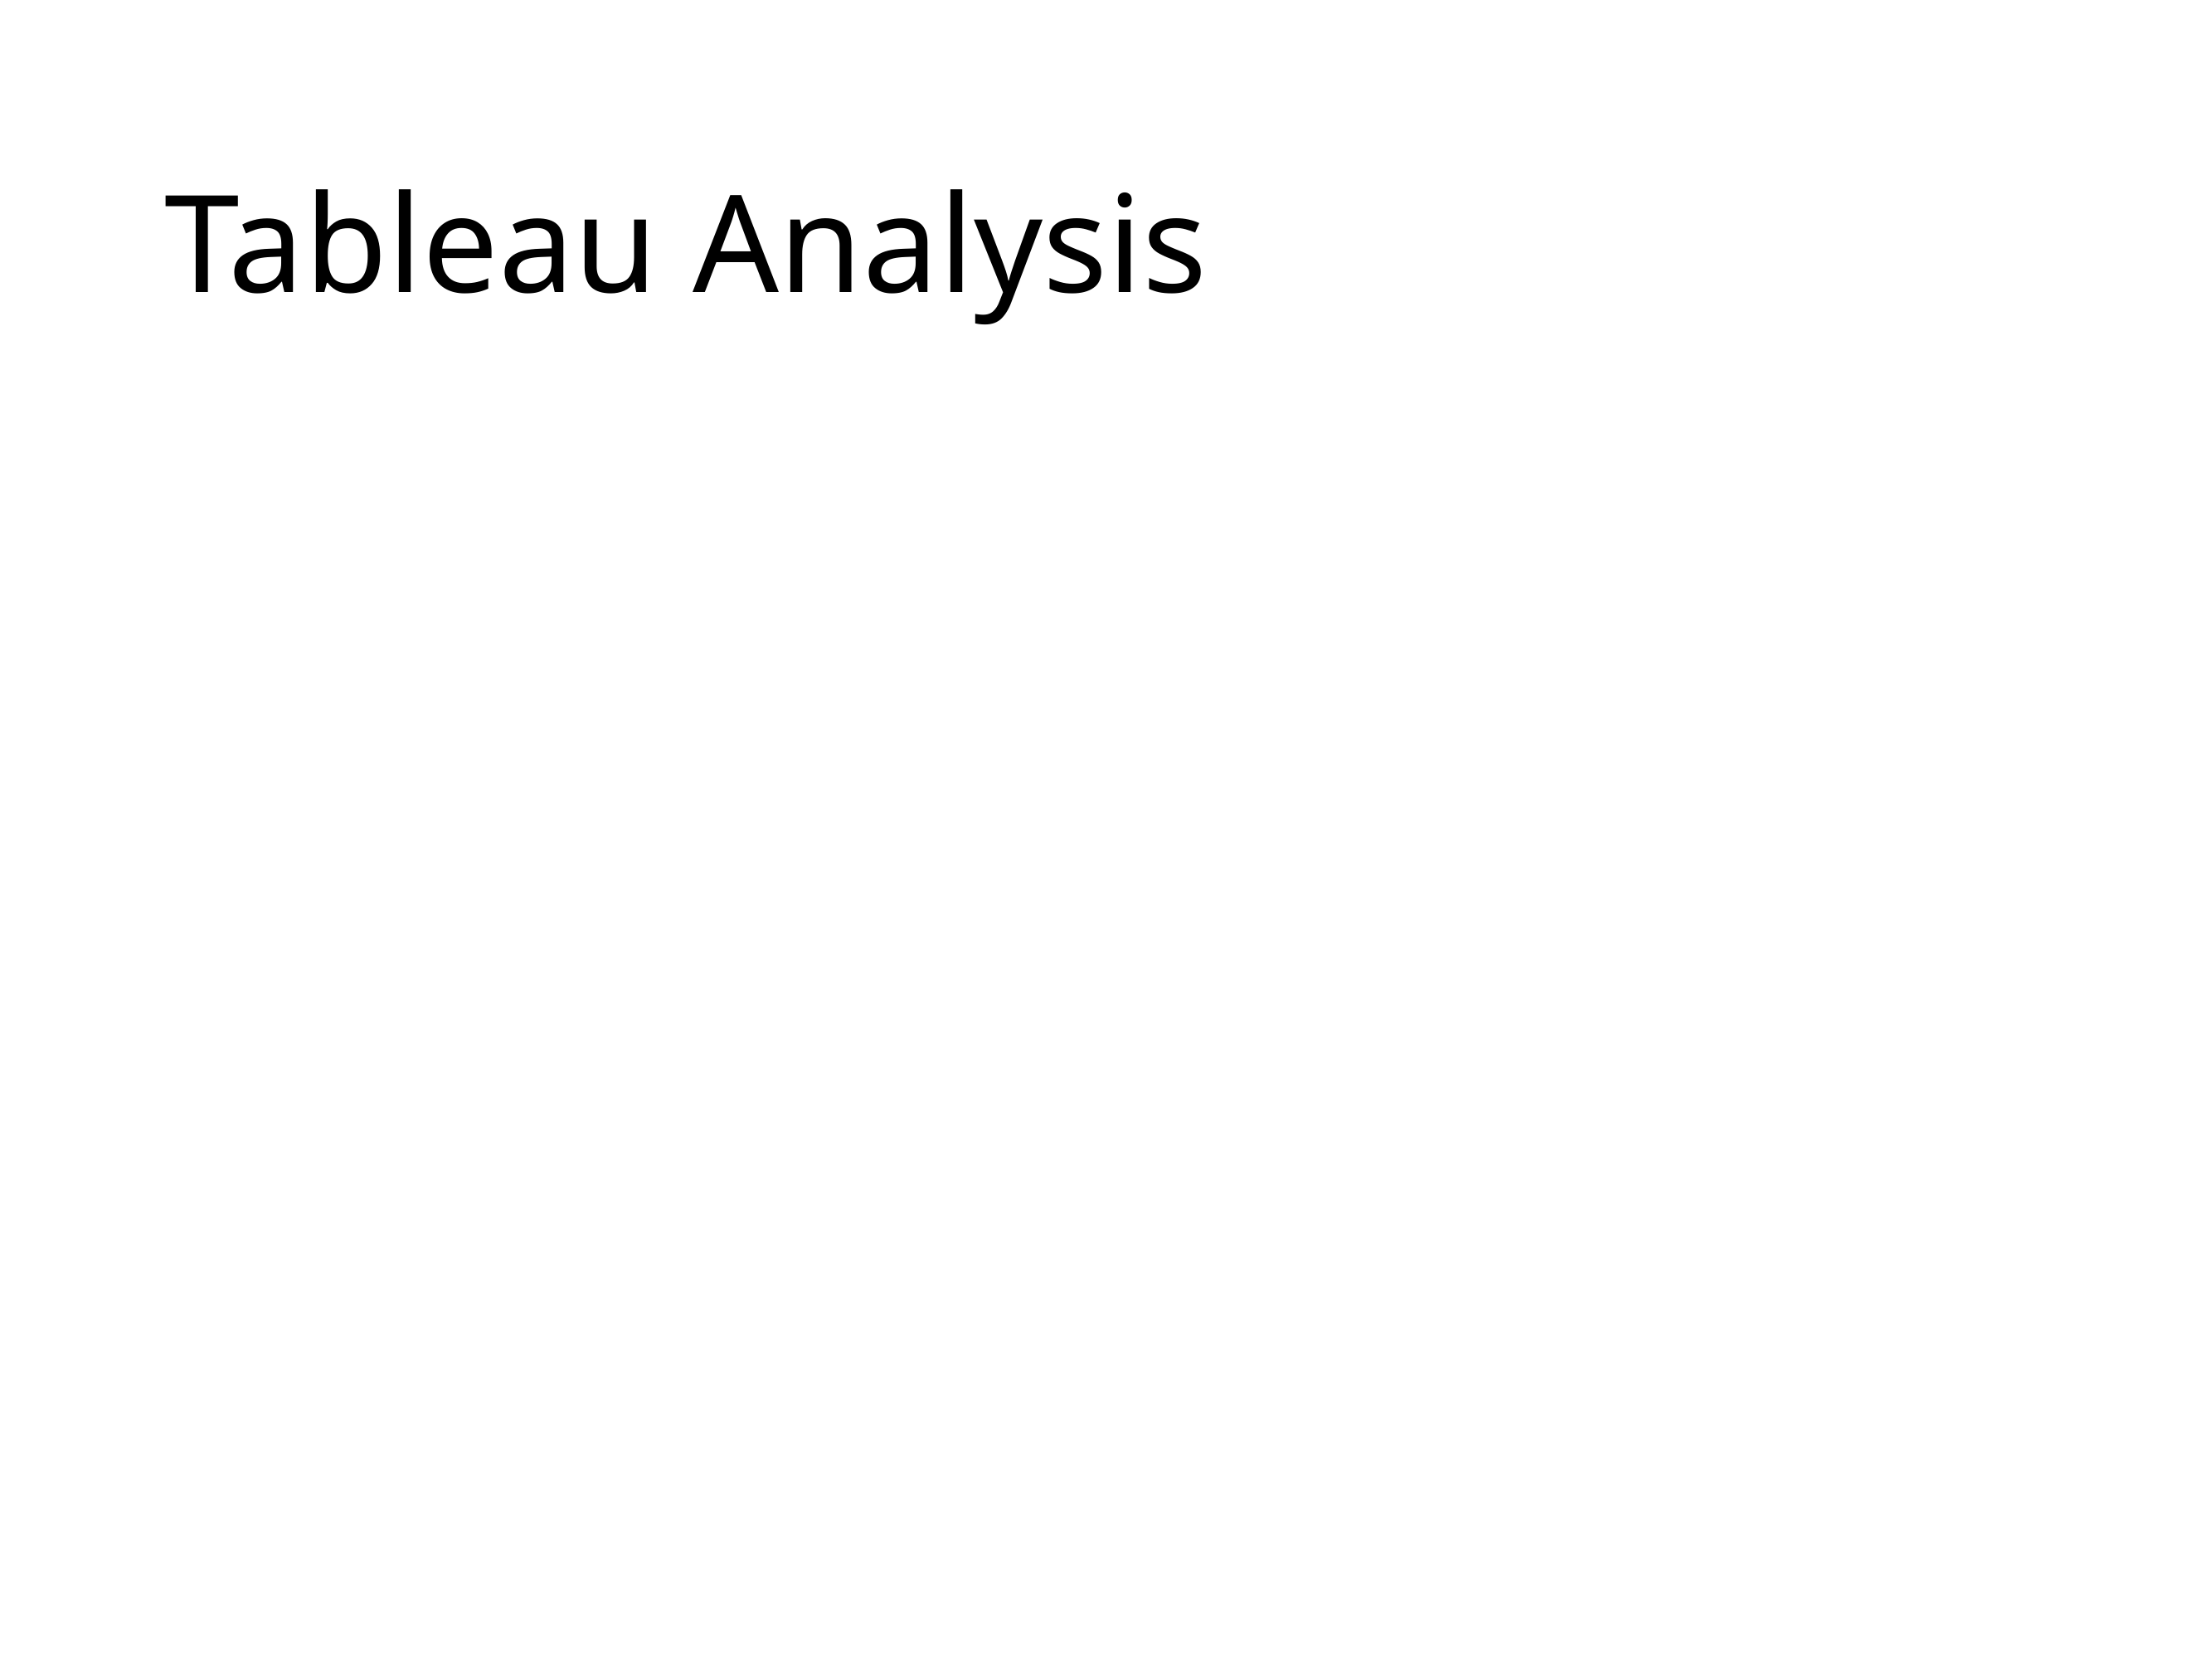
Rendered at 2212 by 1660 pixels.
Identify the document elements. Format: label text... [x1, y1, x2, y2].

title Tableau Analysis [152, 88, 2060, 409]
